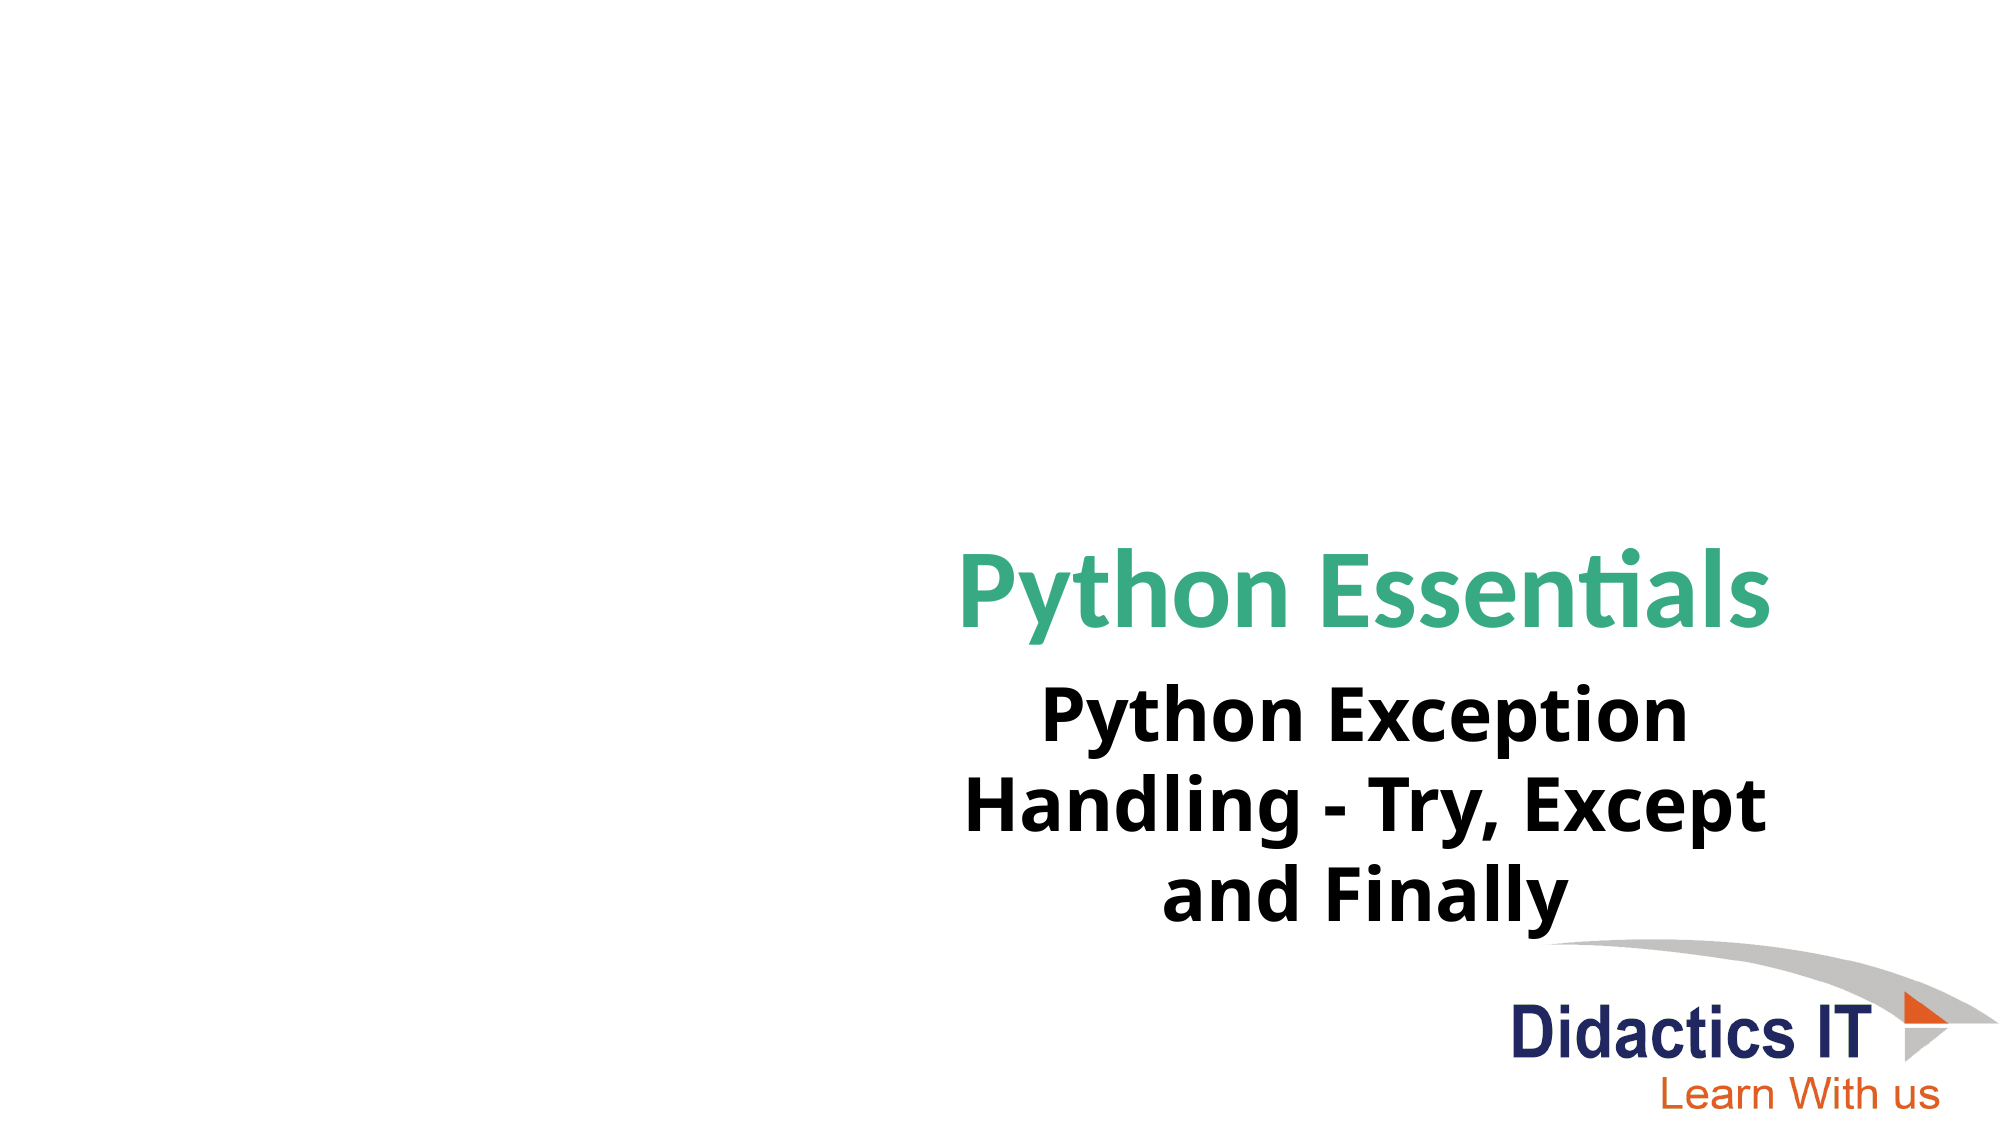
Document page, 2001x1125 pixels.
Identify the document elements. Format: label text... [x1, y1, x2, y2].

picture [1513, 939, 2000, 1109]
text_box Python Exception Handling - Try, Except and Finally [946, 658, 1785, 944]
text_box Python Essentials [895, 507, 1836, 658]
